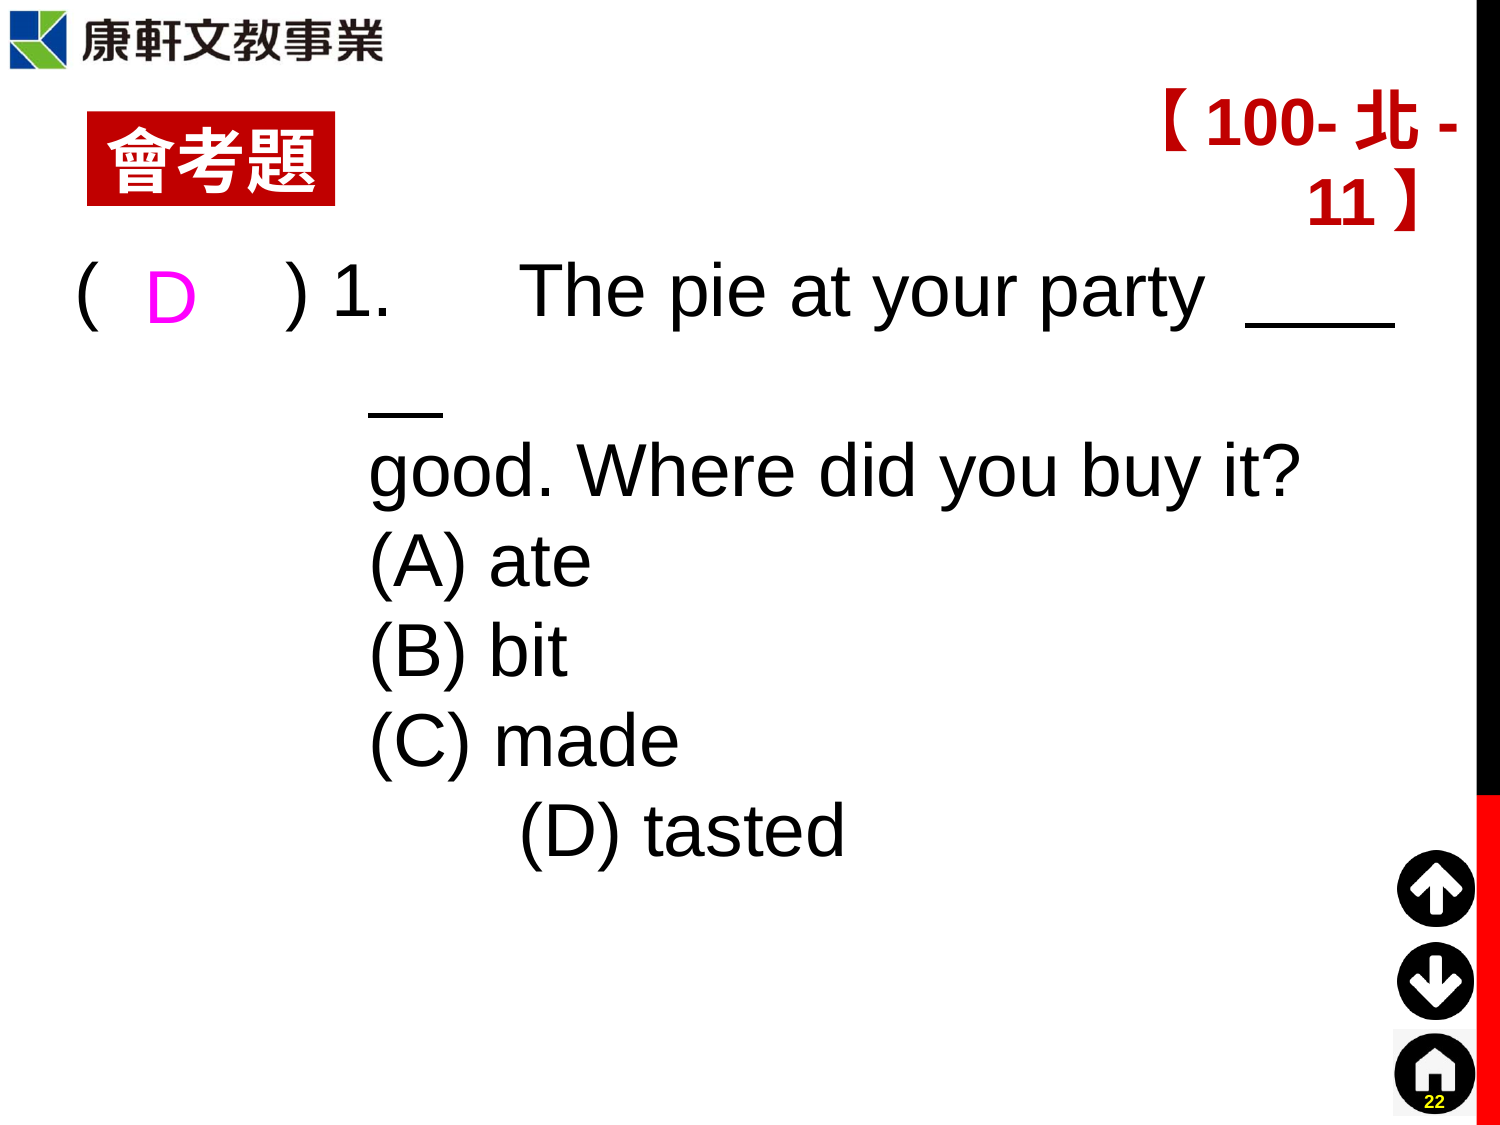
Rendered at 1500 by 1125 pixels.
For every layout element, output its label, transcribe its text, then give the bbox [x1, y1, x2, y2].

text_box ( ) 1. The pie at your party . good. Where did you buy it? (A) ate (B) bit (C) made (D) tasted [59, 234, 1452, 880]
picture [8, 9, 387, 70]
text_box D [101, 255, 243, 346]
picture [1396, 942, 1475, 1020]
picture [1393, 1029, 1476, 1116]
text_box 【100-北-11】 [1029, 109, 1476, 208]
text_box 會考題 [85, 109, 337, 208]
picture [1397, 850, 1475, 928]
